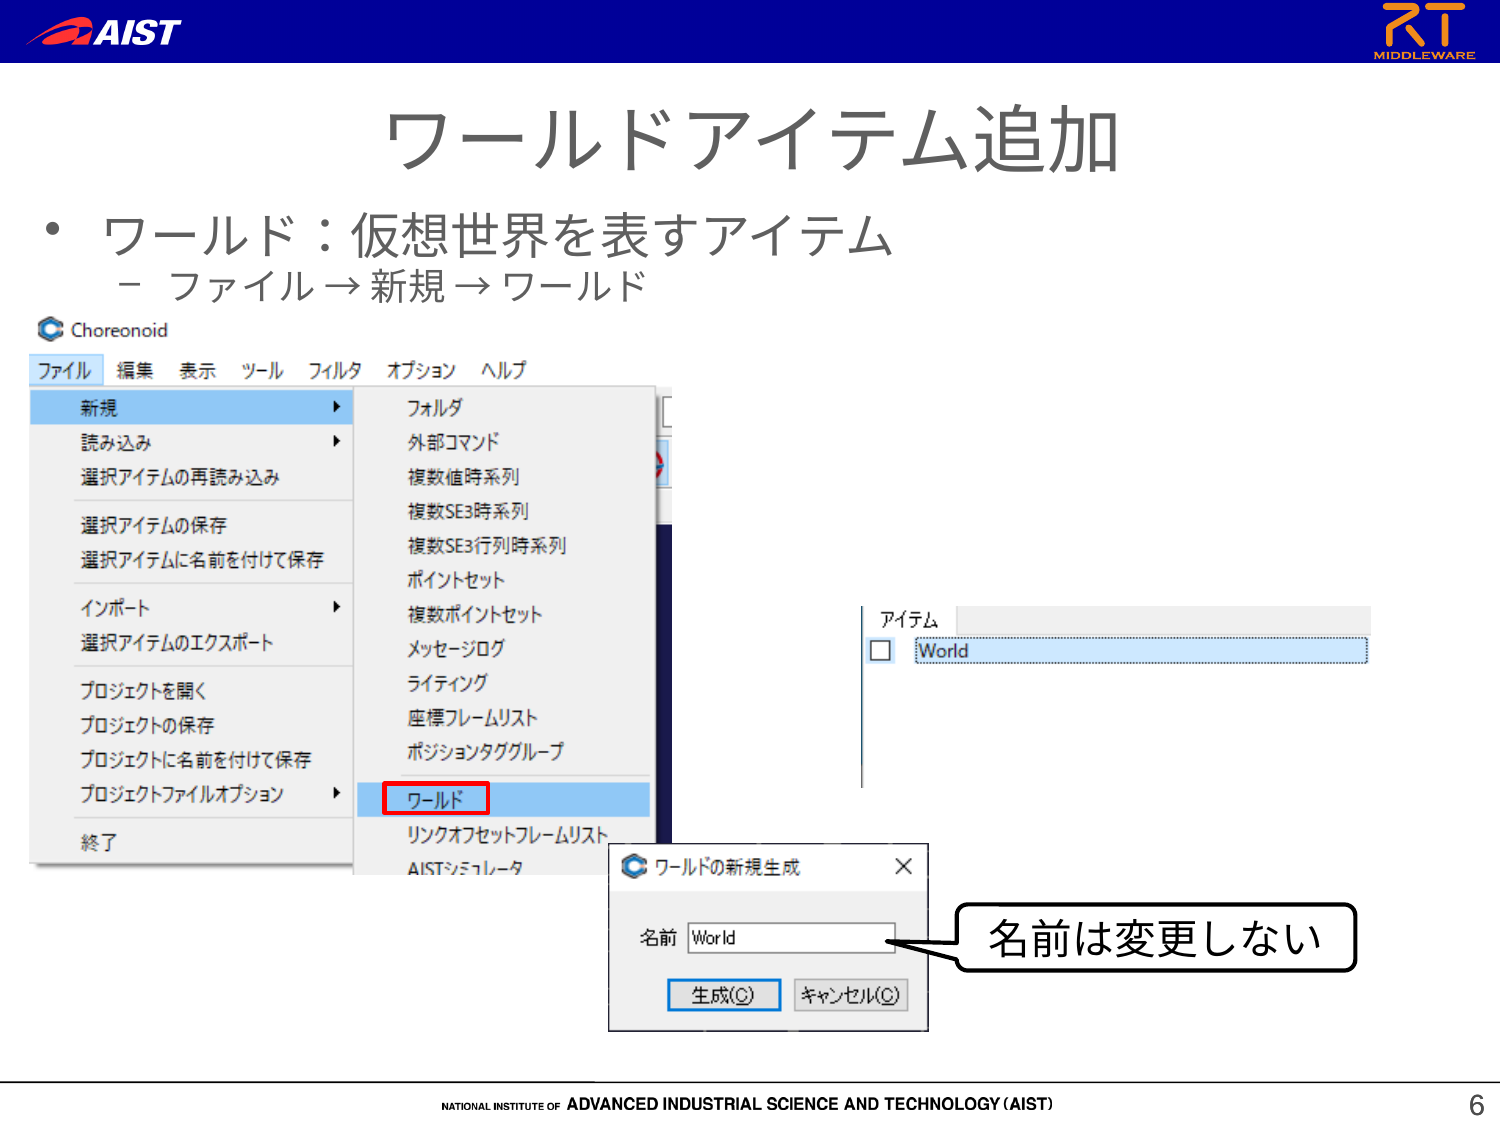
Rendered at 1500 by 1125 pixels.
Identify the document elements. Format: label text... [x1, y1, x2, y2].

text_box ワールド：仮想世界を表すアイテム ファイル → 新規 → ワールド [29, 209, 1431, 369]
picture [0, 0, 1500, 63]
text_box 6 [1149, 1078, 1500, 1125]
picture [442, 1097, 1052, 1110]
picture [29, 309, 929, 1033]
text_box 名前は変更しない [932, 902, 1358, 973]
title ワールドアイテム追加 [29, 66, 1474, 208]
picture [860, 606, 1371, 789]
